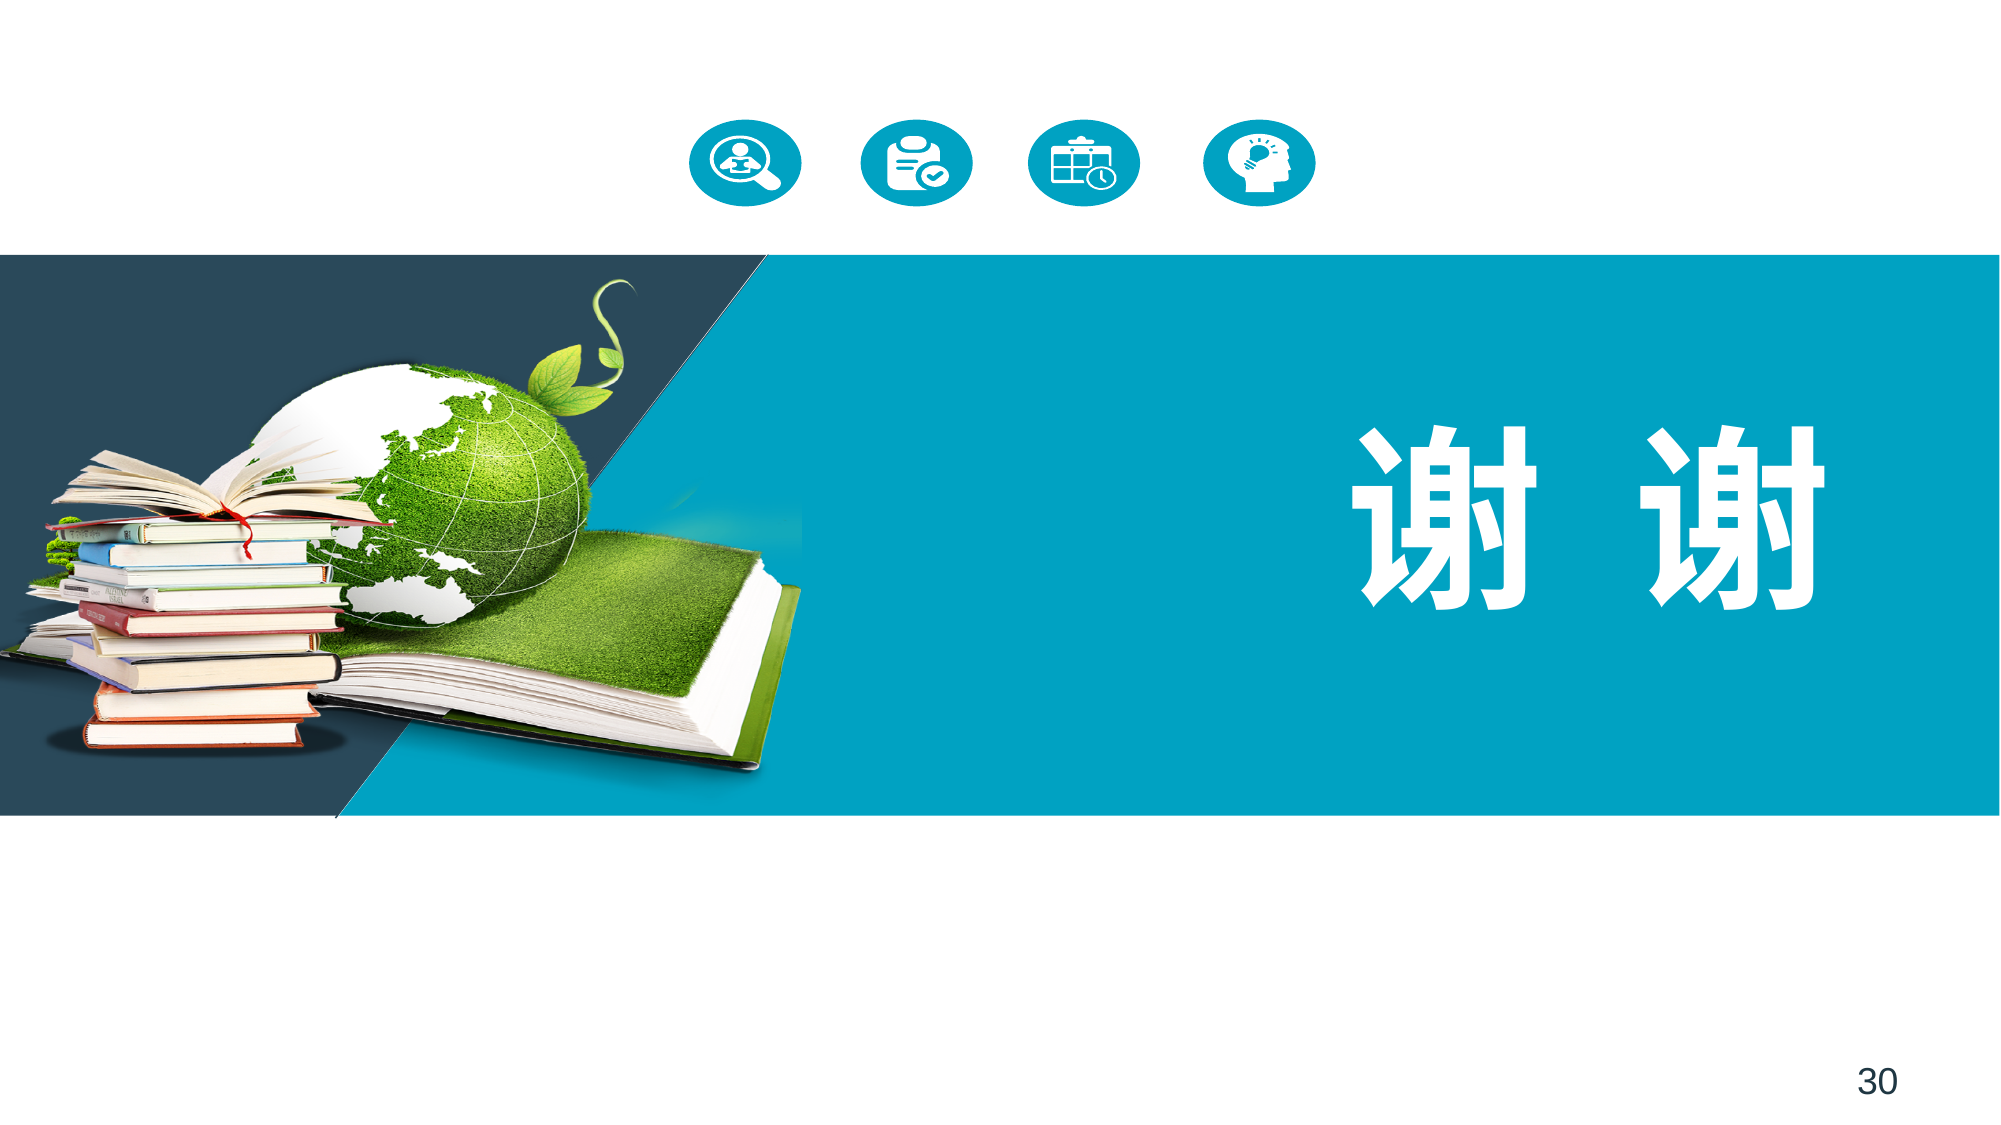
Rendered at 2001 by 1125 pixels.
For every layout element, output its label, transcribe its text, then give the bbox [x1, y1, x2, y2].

text_box [0, 254, 334, 273]
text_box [335, 254, 769, 273]
picture [0, 275, 802, 807]
text_box 谢 谢 [842, 420, 1850, 608]
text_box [688, 119, 802, 207]
text_box [769, 254, 2000, 816]
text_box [860, 119, 973, 207]
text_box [1027, 119, 1141, 207]
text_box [1202, 119, 1316, 207]
